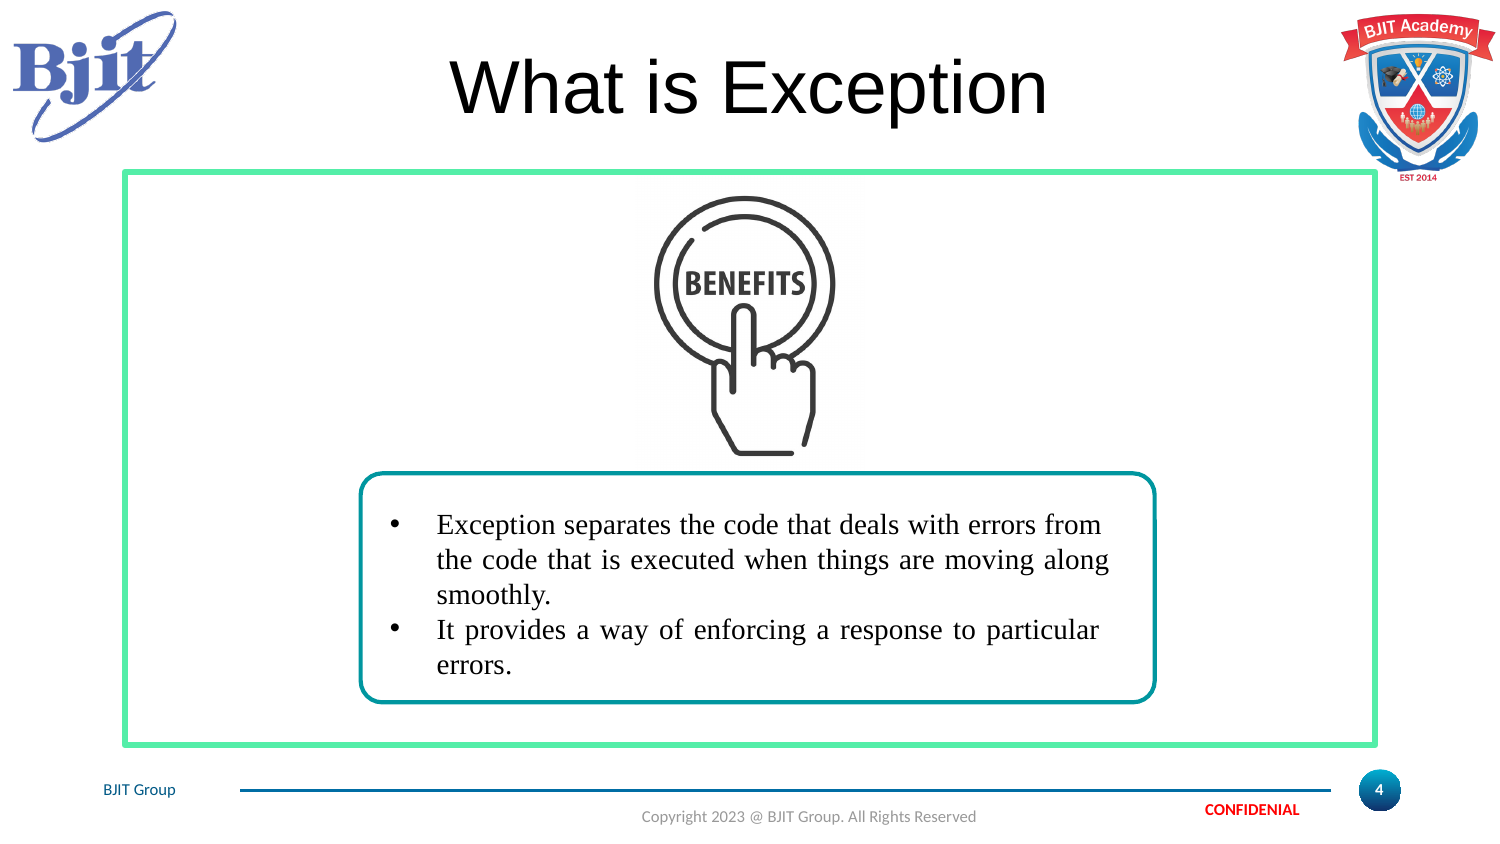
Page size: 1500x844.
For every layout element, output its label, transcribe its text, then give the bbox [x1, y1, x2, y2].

picture [13, 10, 177, 143]
picture [635, 171, 865, 474]
text_box [358, 471, 1157, 705]
picture [1337, 10, 1500, 185]
text_box [123, 170, 1377, 747]
text_box What is Exception [112, 39, 1388, 127]
